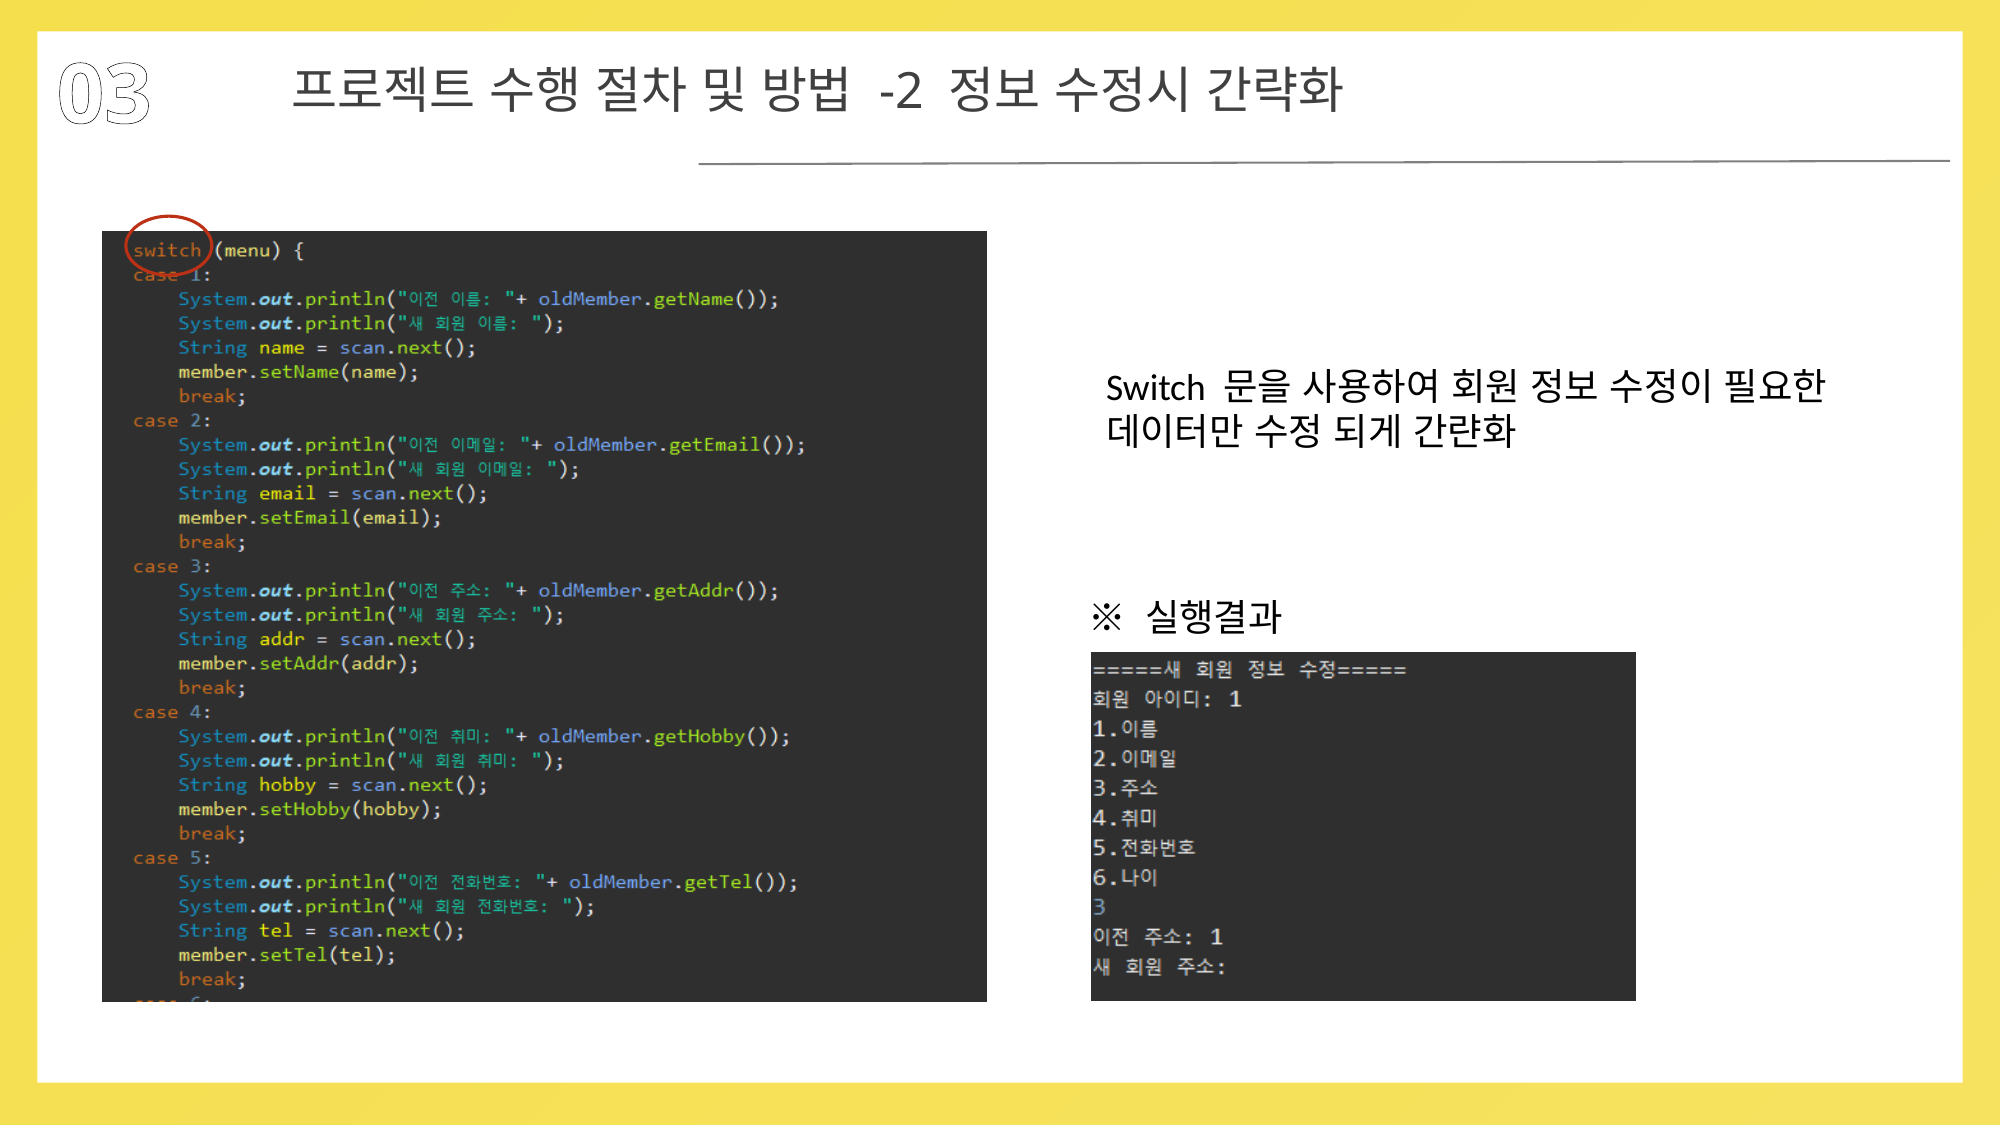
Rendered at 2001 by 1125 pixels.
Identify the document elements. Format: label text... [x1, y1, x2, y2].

text_box [36, 30, 1964, 1084]
text_box 03 [41, 32, 233, 148]
text_box Switch 문을 사용하여 회원 정보 수정이 필요한 데이터만 수정 되게 간랸화 [1091, 355, 1854, 461]
text_box ※ 실행결과 [1062, 586, 1890, 646]
picture [1091, 652, 1636, 1001]
text_box 프로젝트 수행 절차 및 방법 -2 정보 수정시 간략화 [276, 51, 1360, 127]
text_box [698, 160, 1951, 165]
text_box [130, 215, 208, 231]
picture [102, 231, 987, 1002]
